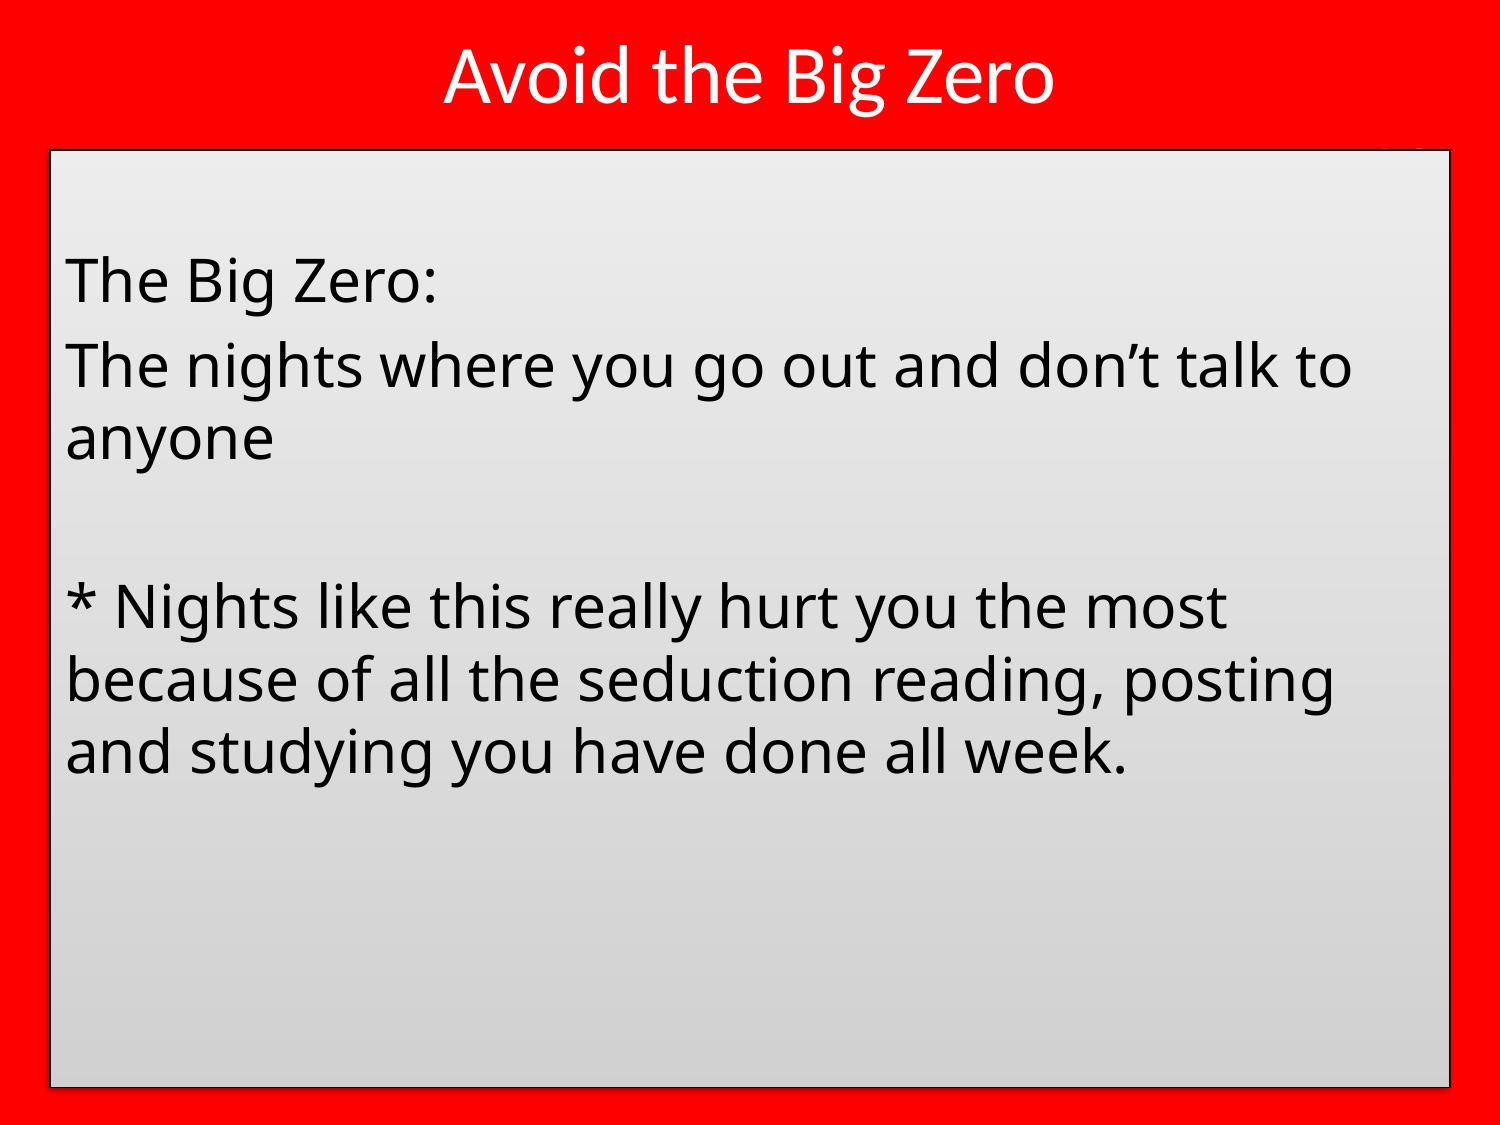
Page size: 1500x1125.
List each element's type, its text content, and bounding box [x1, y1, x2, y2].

subtitle The Big Zero: The nights where you go out and don’t talk to anyone * Nights like this really hurt you the most because of all the seduction reading, posting and studying you have done all week. [49, 149, 1451, 1088]
title Avoid the Big Zero [87, 0, 1413, 147]
